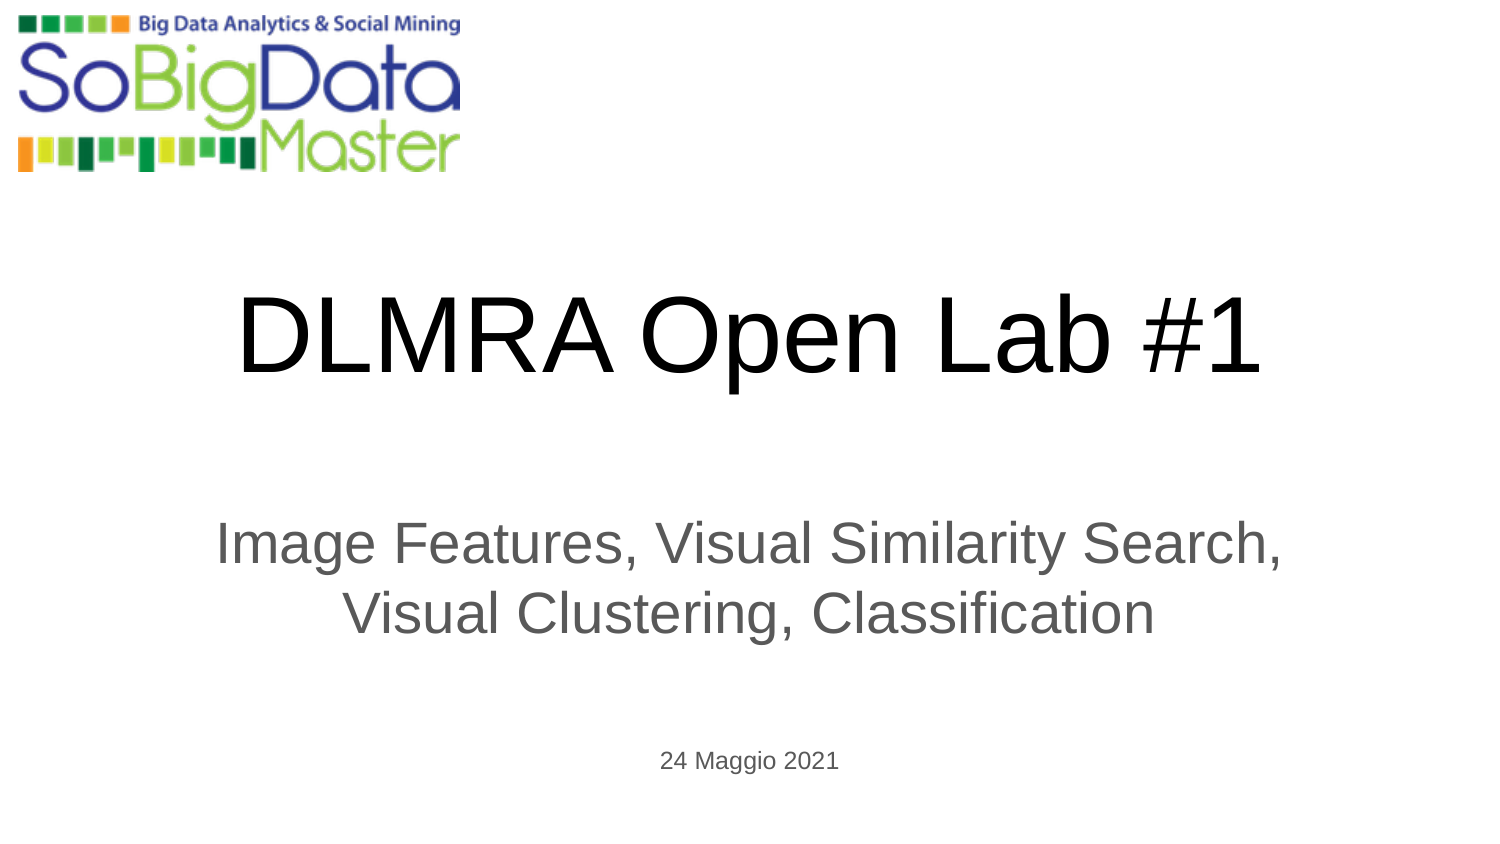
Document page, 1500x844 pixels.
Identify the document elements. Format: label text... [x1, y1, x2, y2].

title DLMRA Open Lab #1 [51, 237, 1449, 409]
picture [18, 14, 460, 172]
subtitle Image Features, Visual Similarity Search, Visual Clustering, Classification 24 Maggio 2021 [51, 489, 1449, 844]
